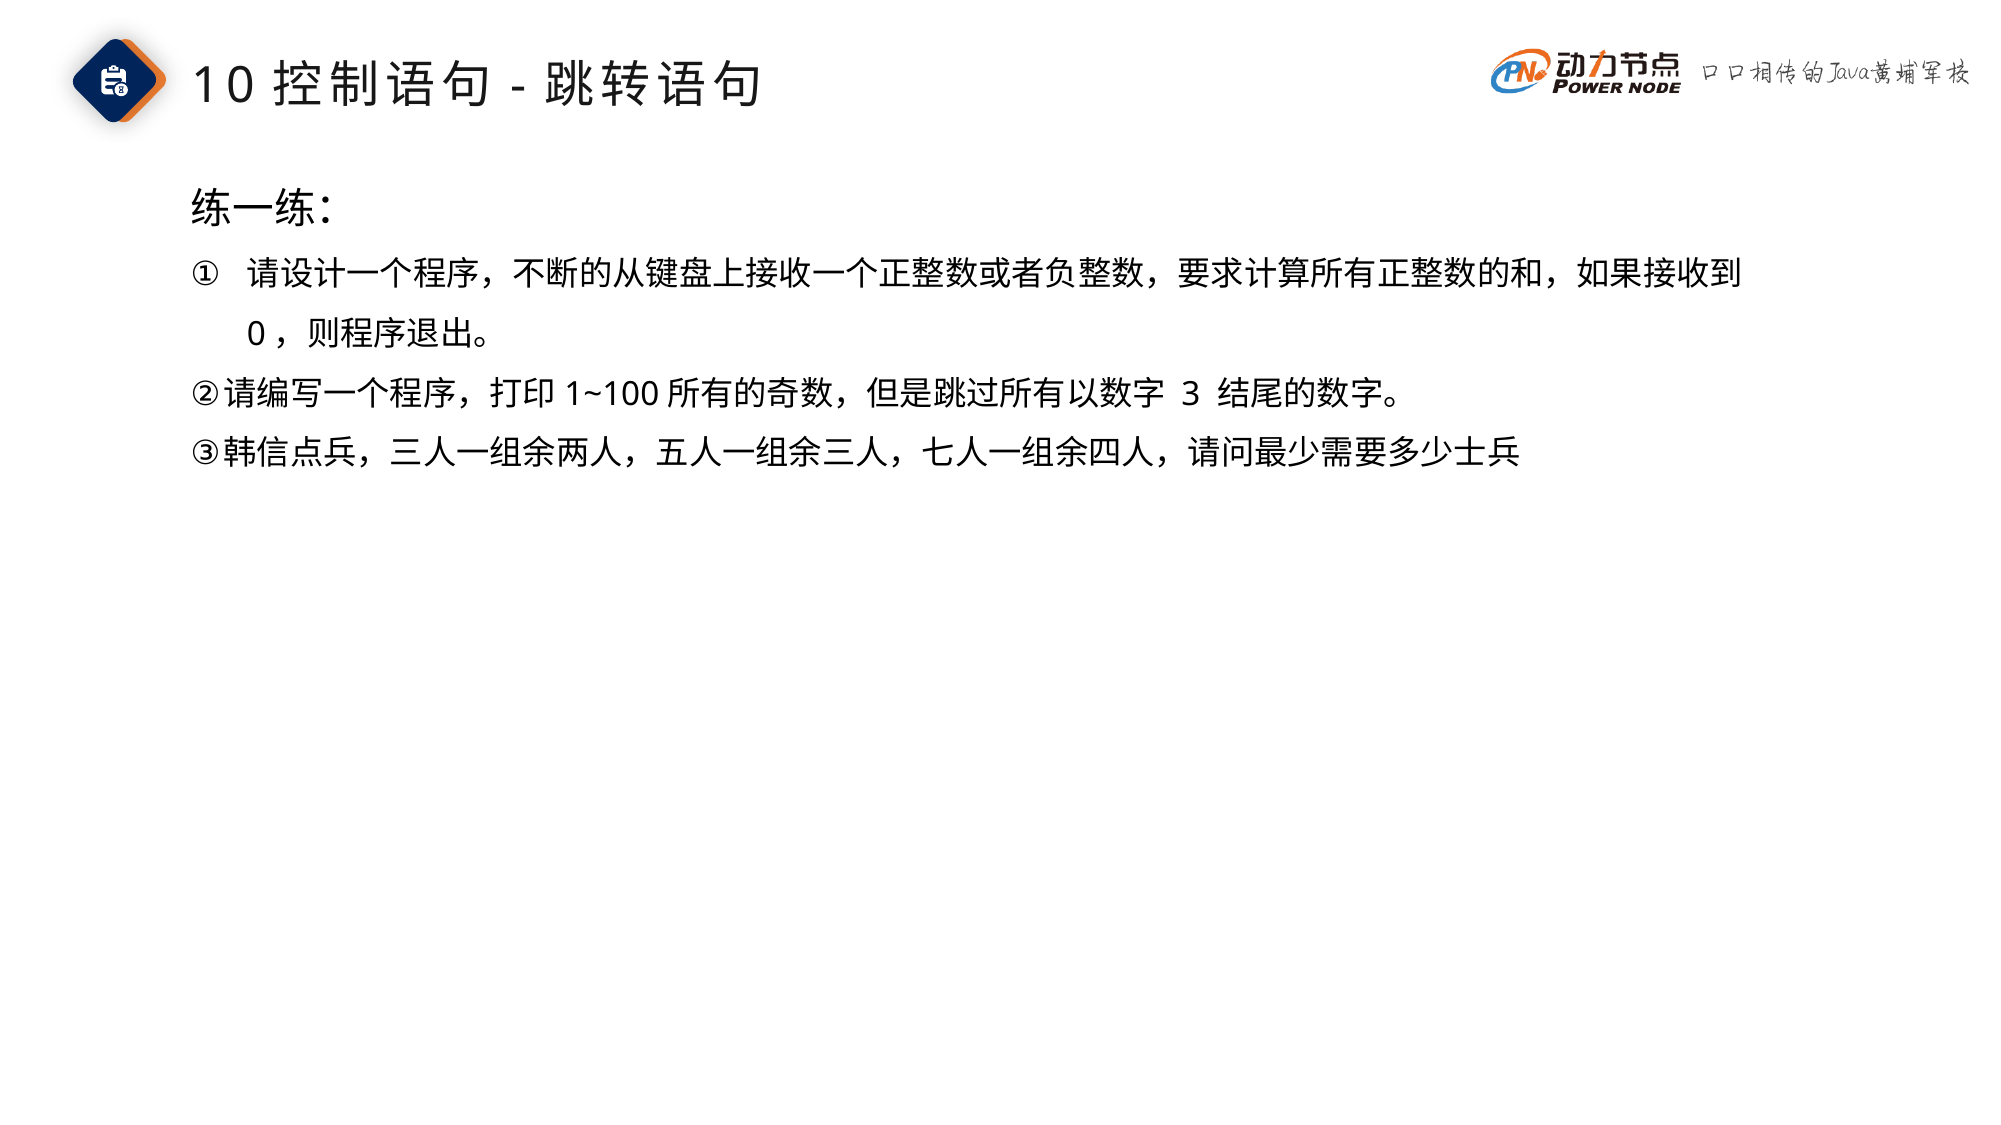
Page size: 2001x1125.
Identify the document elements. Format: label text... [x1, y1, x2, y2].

text_box 练一练： 请设计一个程序，不断的从键盘上接收一个正整数或者负整数，要求计算所有正整数的和，如果接收到0，则程序退出。 请编写一个程序，打印1~100所有的奇数，但是跳过所有以数字 3 结尾的数字。 韩信点兵，三人一组余两人，五人一组余三人，七人一组余四人，请问最少需要多少士兵 [190, 142, 1763, 667]
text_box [81, 48, 158, 113]
text_box 10控制语句-跳转语句 [176, 45, 1029, 120]
picture [1450, 0, 2000, 154]
